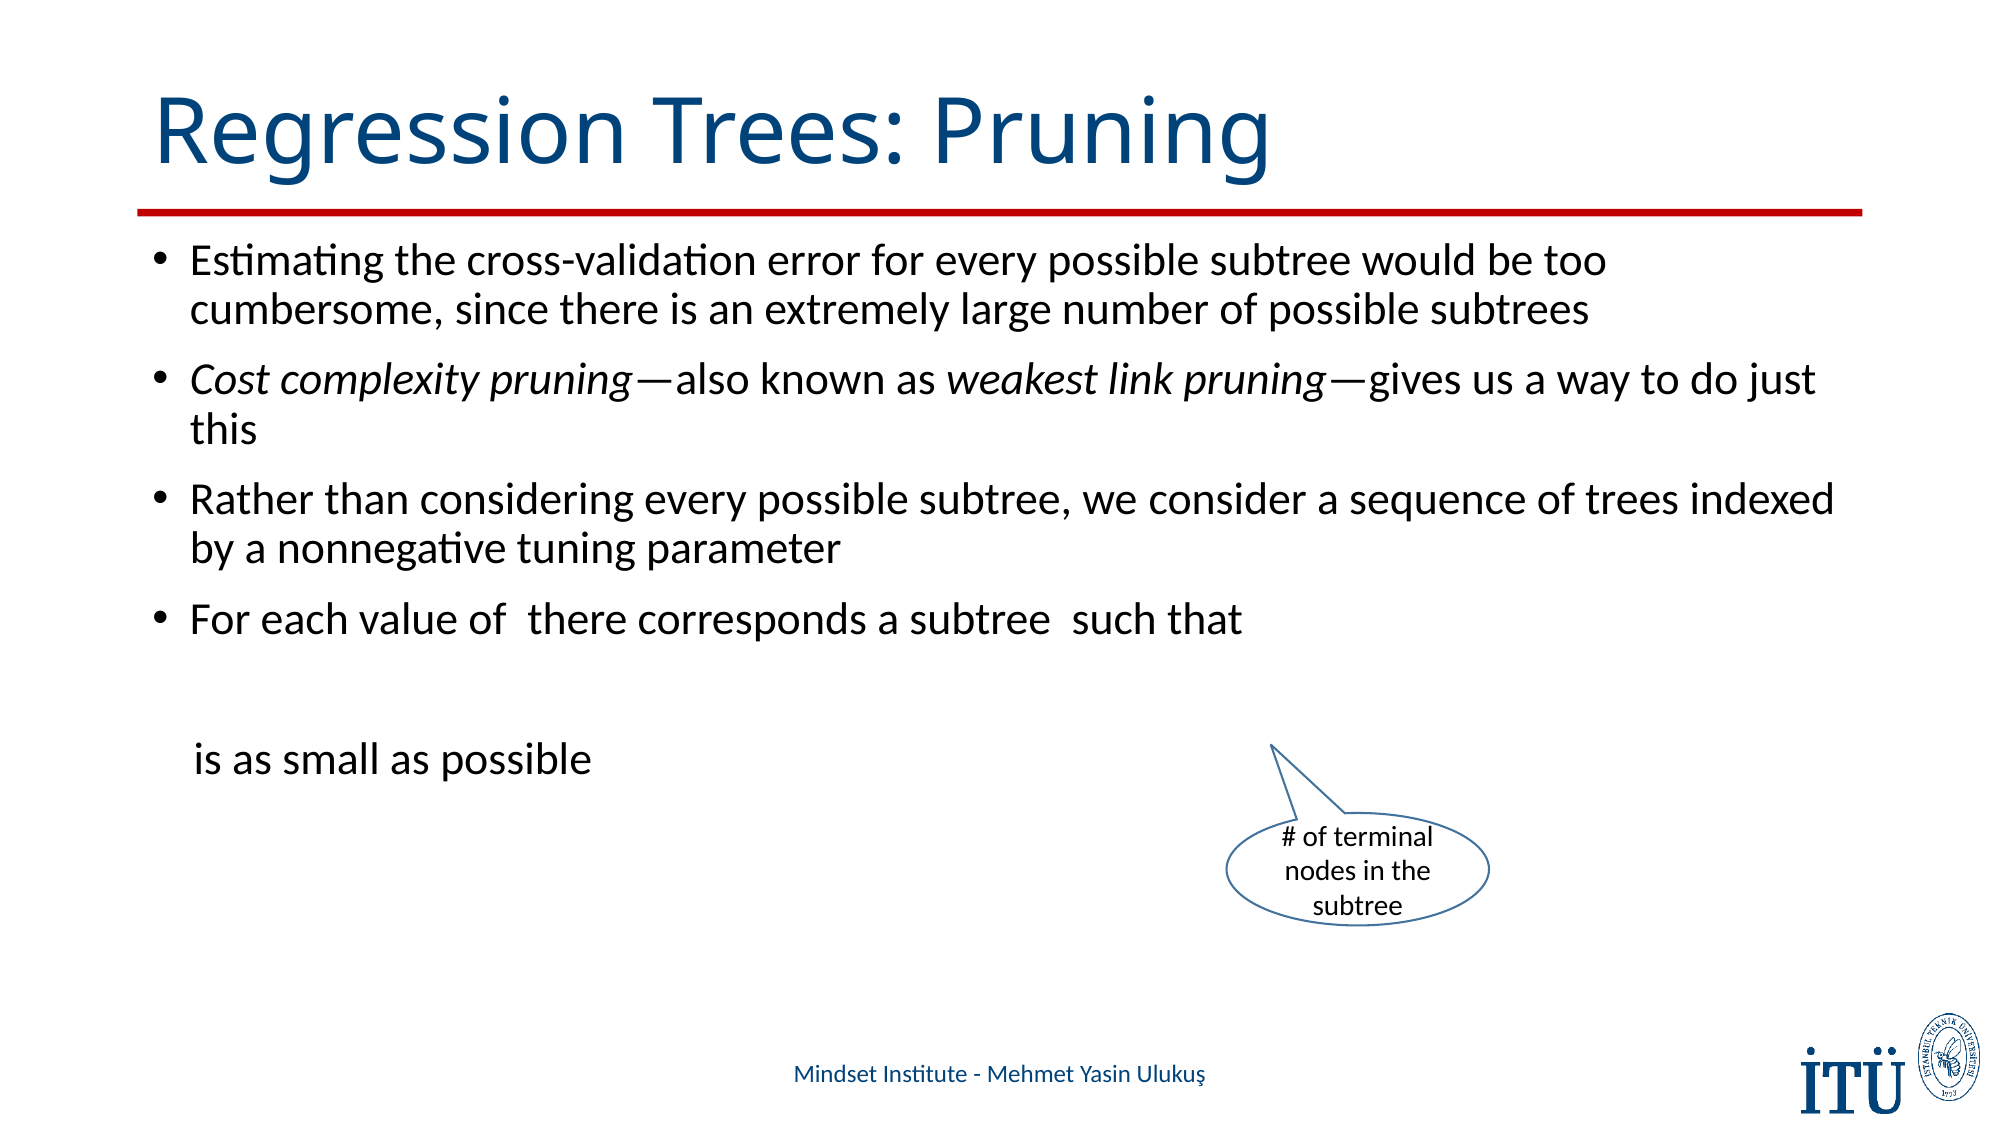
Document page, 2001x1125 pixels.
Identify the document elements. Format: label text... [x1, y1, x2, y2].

footer Mindset Institute - Mehmet Yasin Ulukuş [662, 1042, 1338, 1103]
picture [1801, 1013, 1980, 1114]
title Regression Trees: Pruning [137, 59, 1863, 209]
text_box # of terminal nodes in the subtree [1225, 743, 1491, 927]
